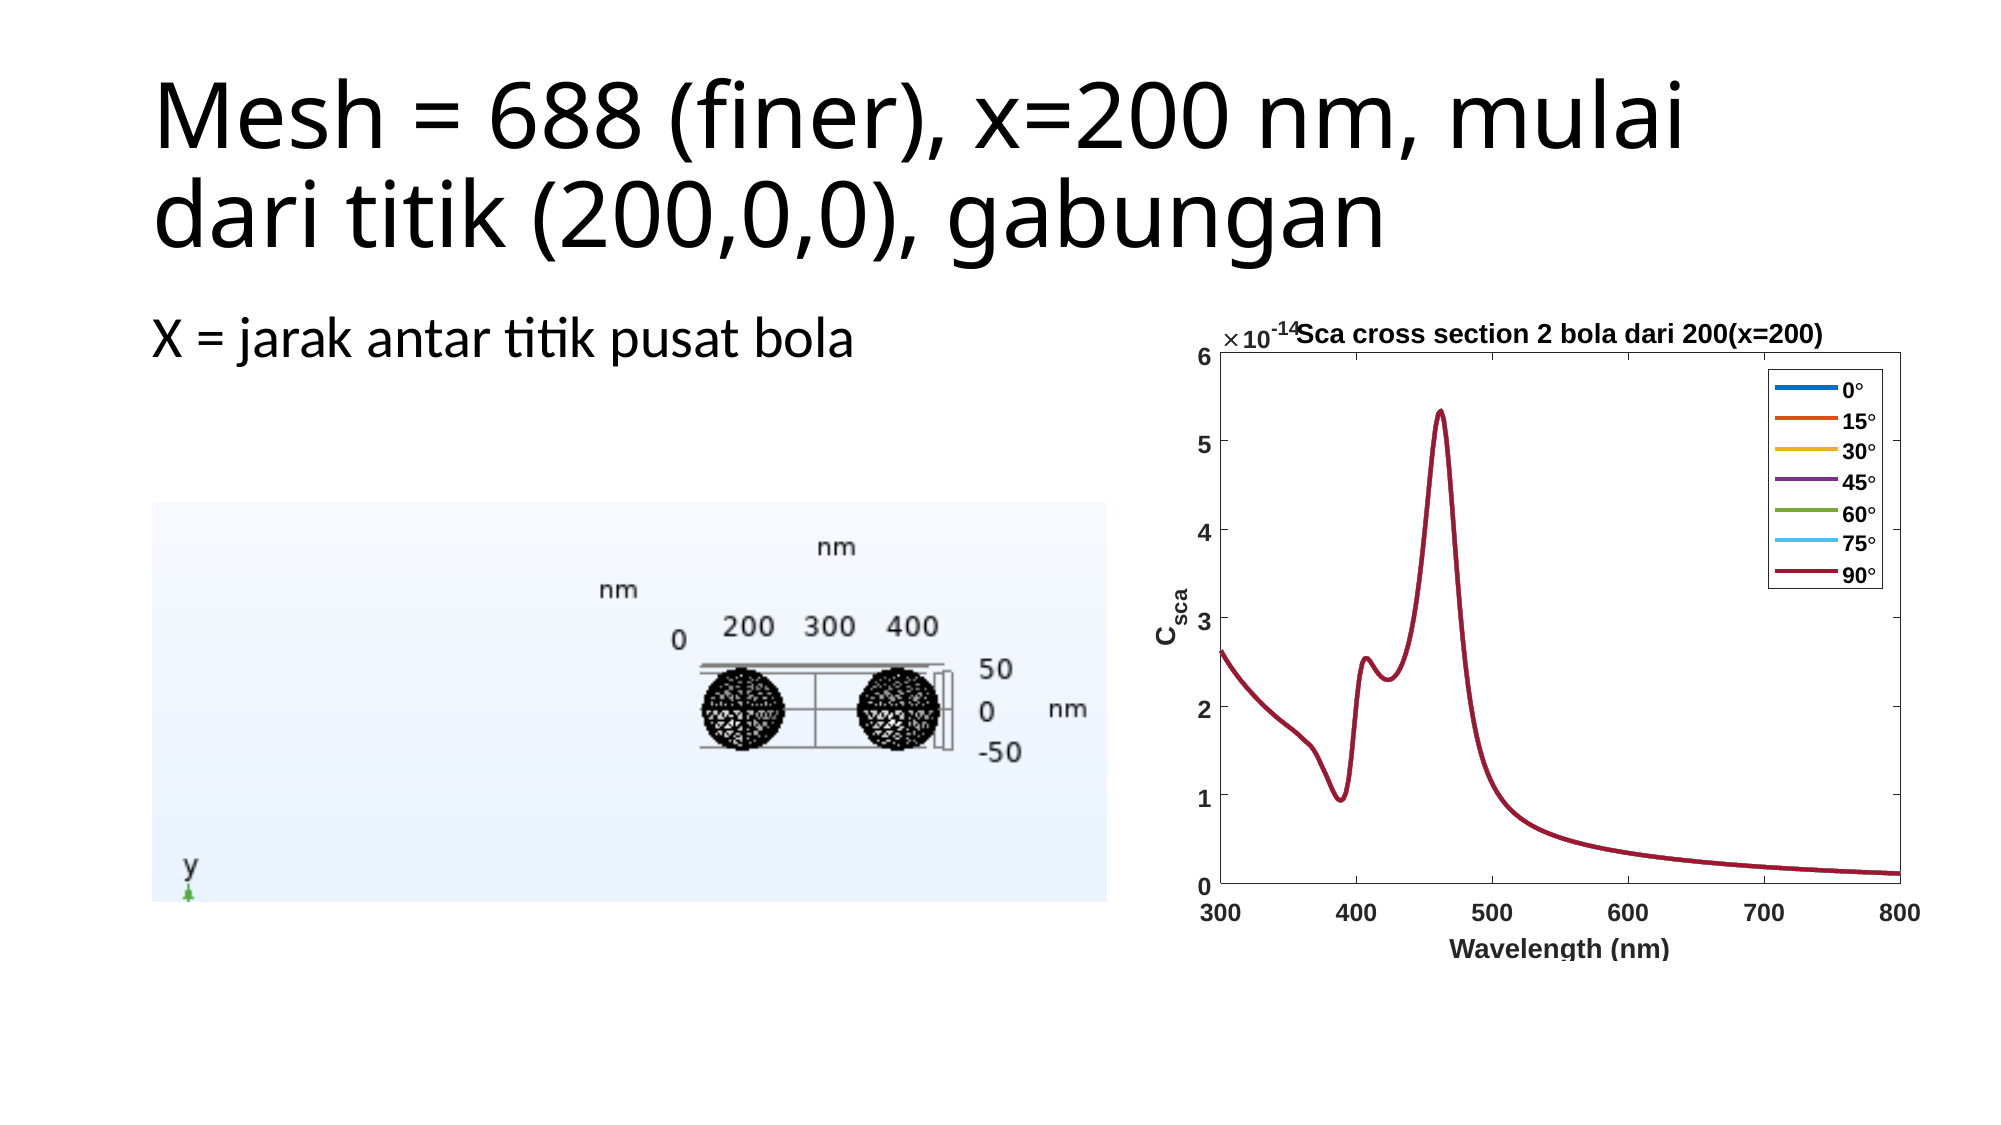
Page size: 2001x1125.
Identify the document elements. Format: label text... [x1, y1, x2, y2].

title Mesh = 688 (finer), x=200 nm, mulai dari titik (200,0,0), gabungan [137, 59, 1863, 278]
picture [152, 303, 1982, 961]
list X = jarak antar titik pusat bola [137, 299, 1863, 1014]
